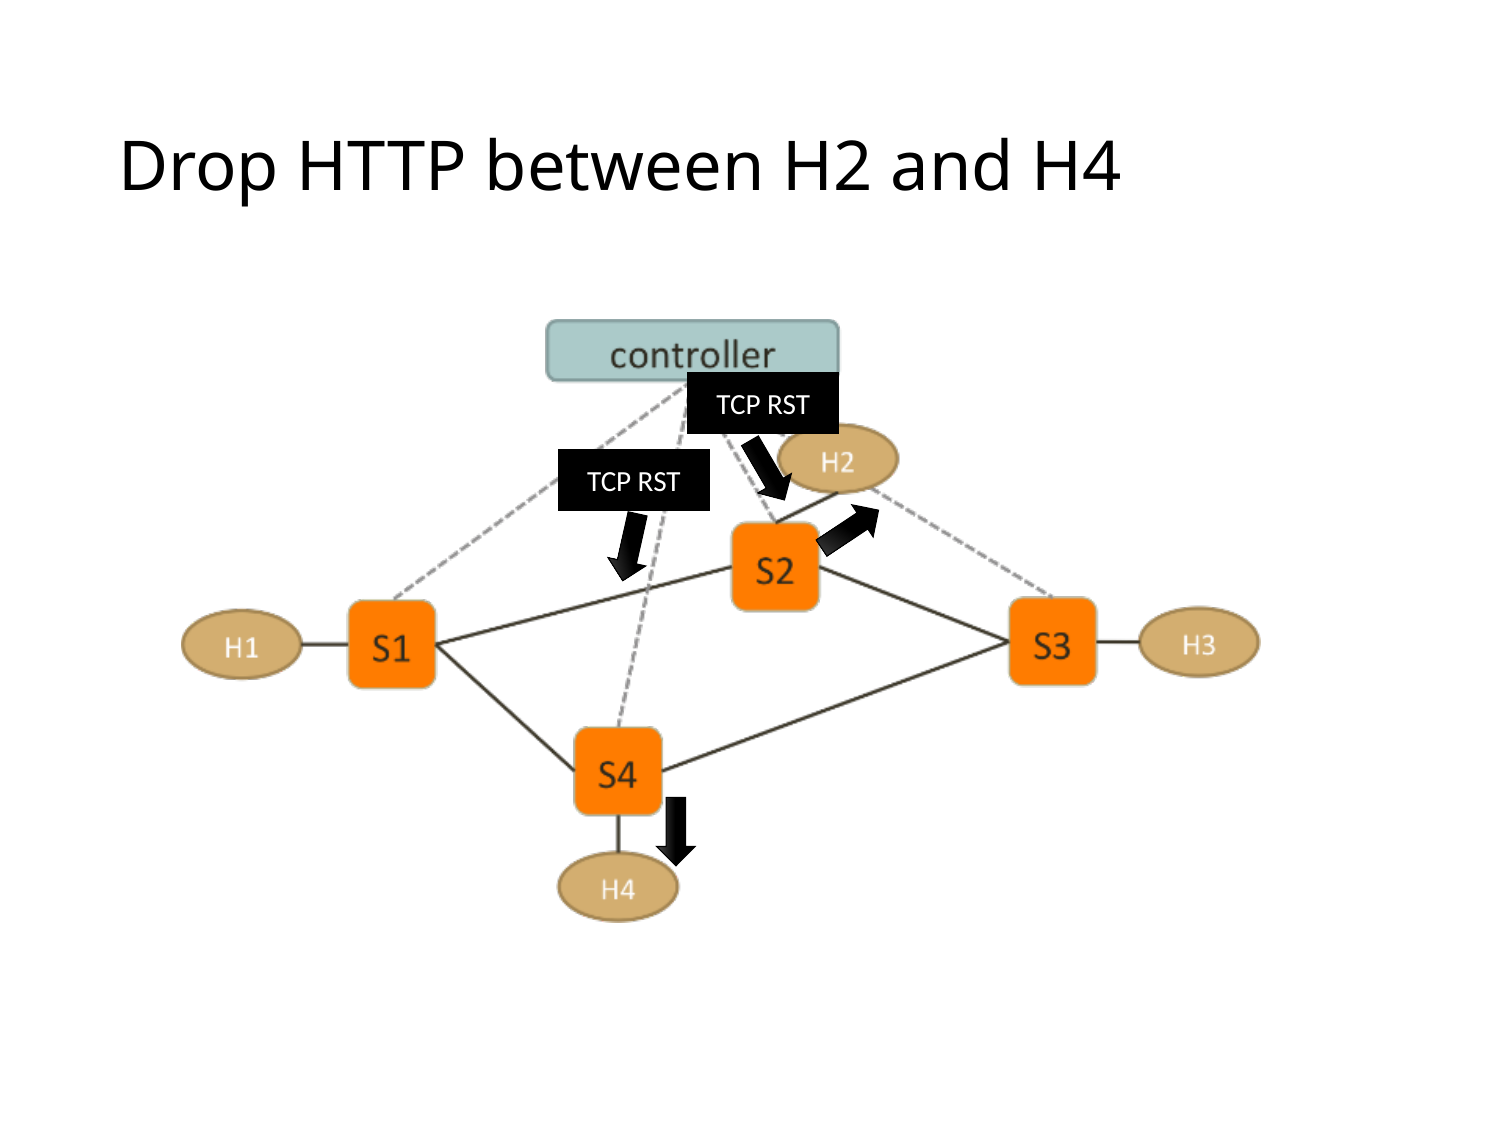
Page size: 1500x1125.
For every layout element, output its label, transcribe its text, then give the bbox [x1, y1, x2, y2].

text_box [688, 373, 839, 505]
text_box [558, 450, 709, 582]
picture [181, 319, 1261, 923]
title Drop HTTP between H2 and H4 [103, 59, 1397, 278]
